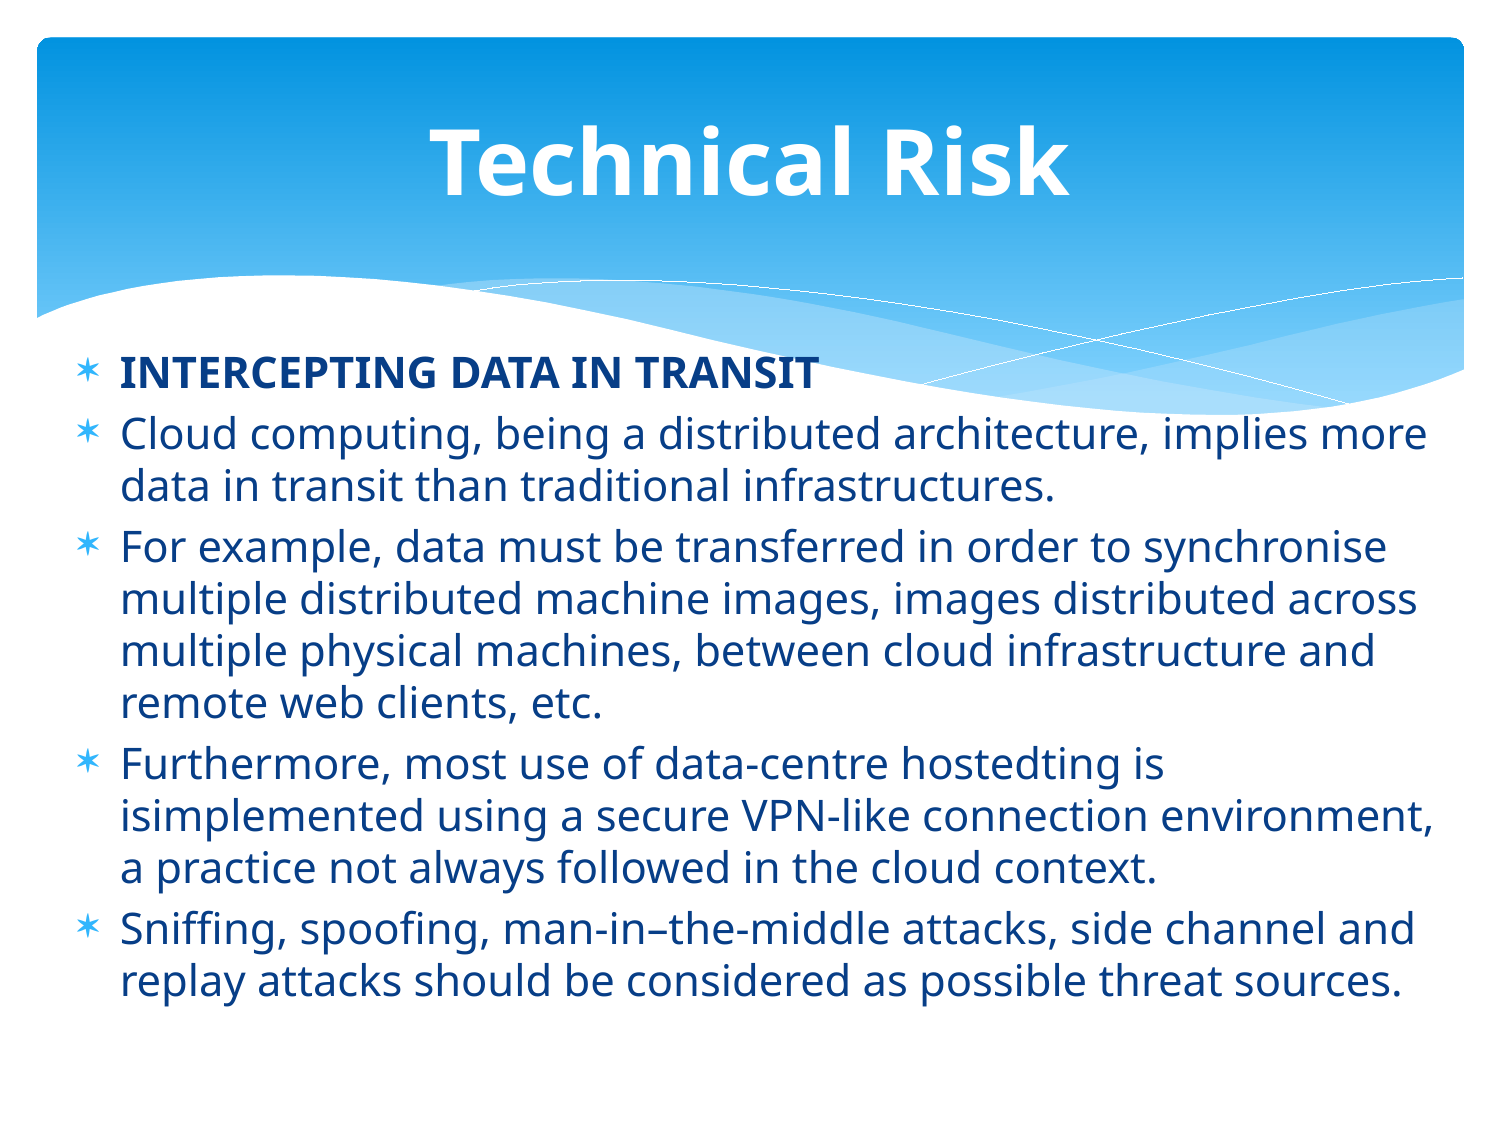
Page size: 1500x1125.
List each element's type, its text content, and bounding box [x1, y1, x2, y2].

list INTERCEPTING DATA IN TRANSIT Cloud computing, being a distributed architecture, implies more data in transit than traditional infrastructures. For example, data must be transferred in order to synchronise multiple distributed machine images, images distributed across multiple physical machines, between cloud infrastructure and remote web clients, etc. Furthermore, most use of data-centre hostedting is isimplemented using a secure VPN-like connection environment, a practice not always followed in the cloud context. Sniffing, spoofing, man-in–the-middle attacks, side channel and replay attacks should be considered as possible threat sources. [62, 337, 1475, 1088]
title Technical Risk [75, 55, 1425, 261]
